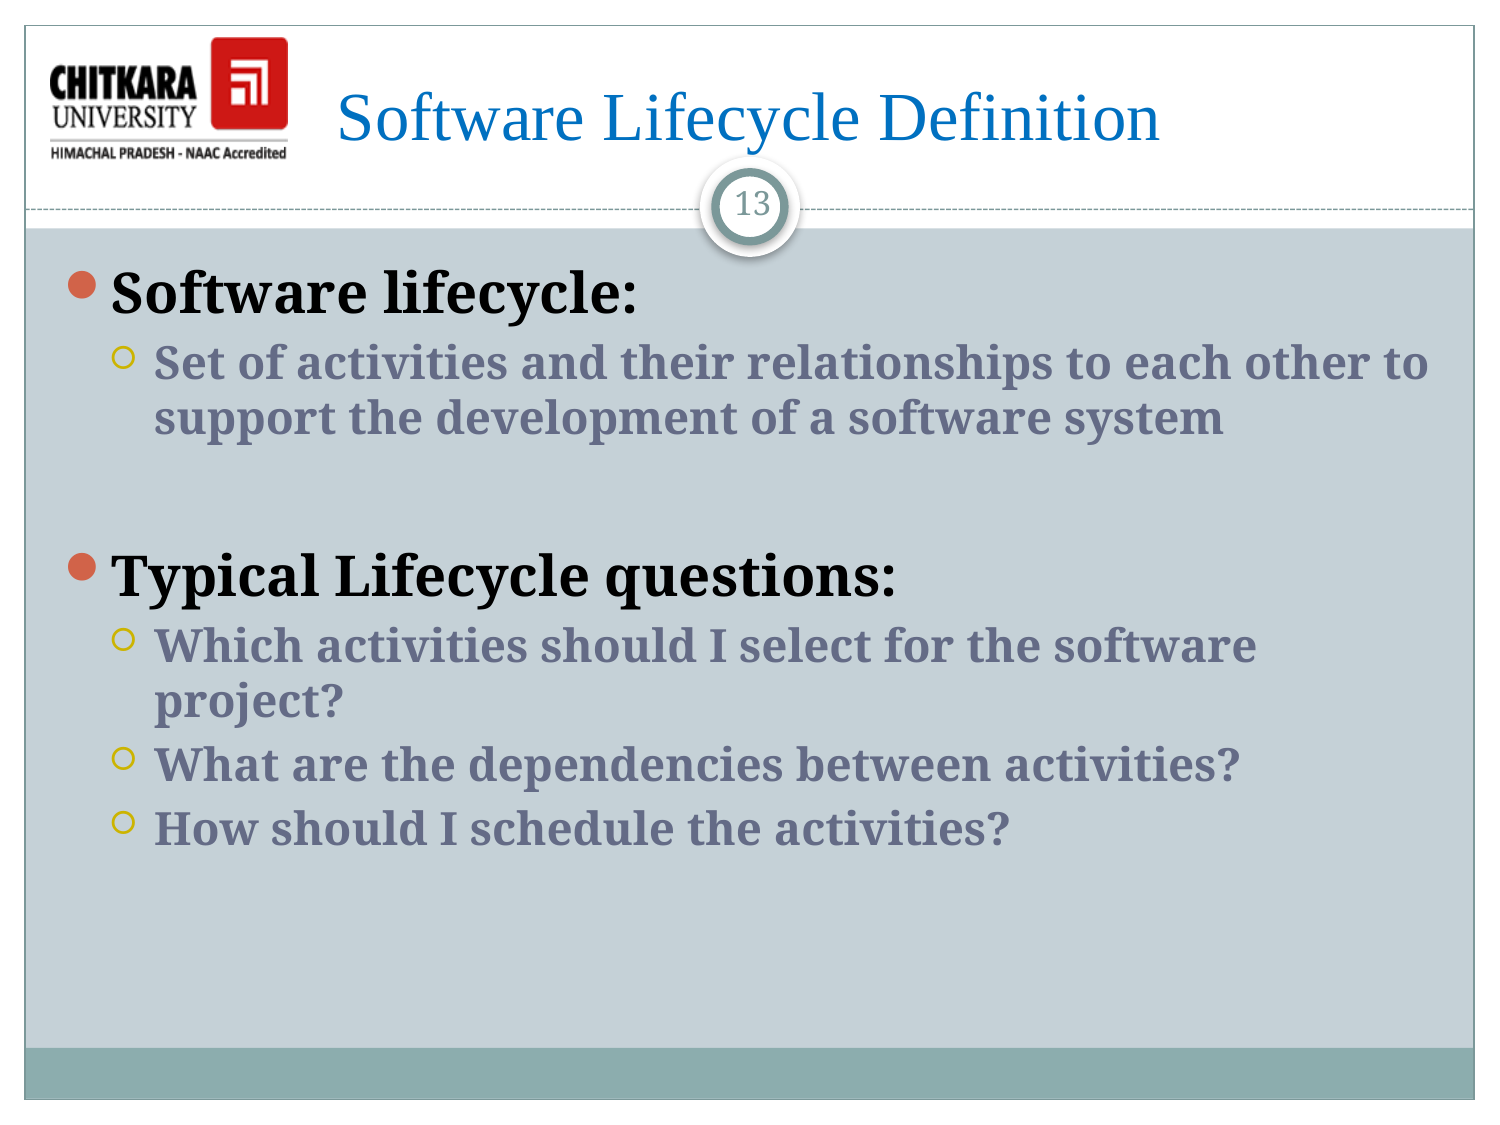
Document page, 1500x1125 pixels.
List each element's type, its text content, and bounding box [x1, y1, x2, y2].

picture [49, 37, 288, 163]
slide_number 13 [715, 168, 791, 241]
list Software lifecycle: Set of activities and their relationships to each other to support the development of a software system Typical Lifecycle questions: Which activities should I select for the software project? What are the dependencies between activities? How should I schedule the activities? [49, 249, 1450, 1005]
title Software Lifecycle Definition [289, 37, 1450, 162]
